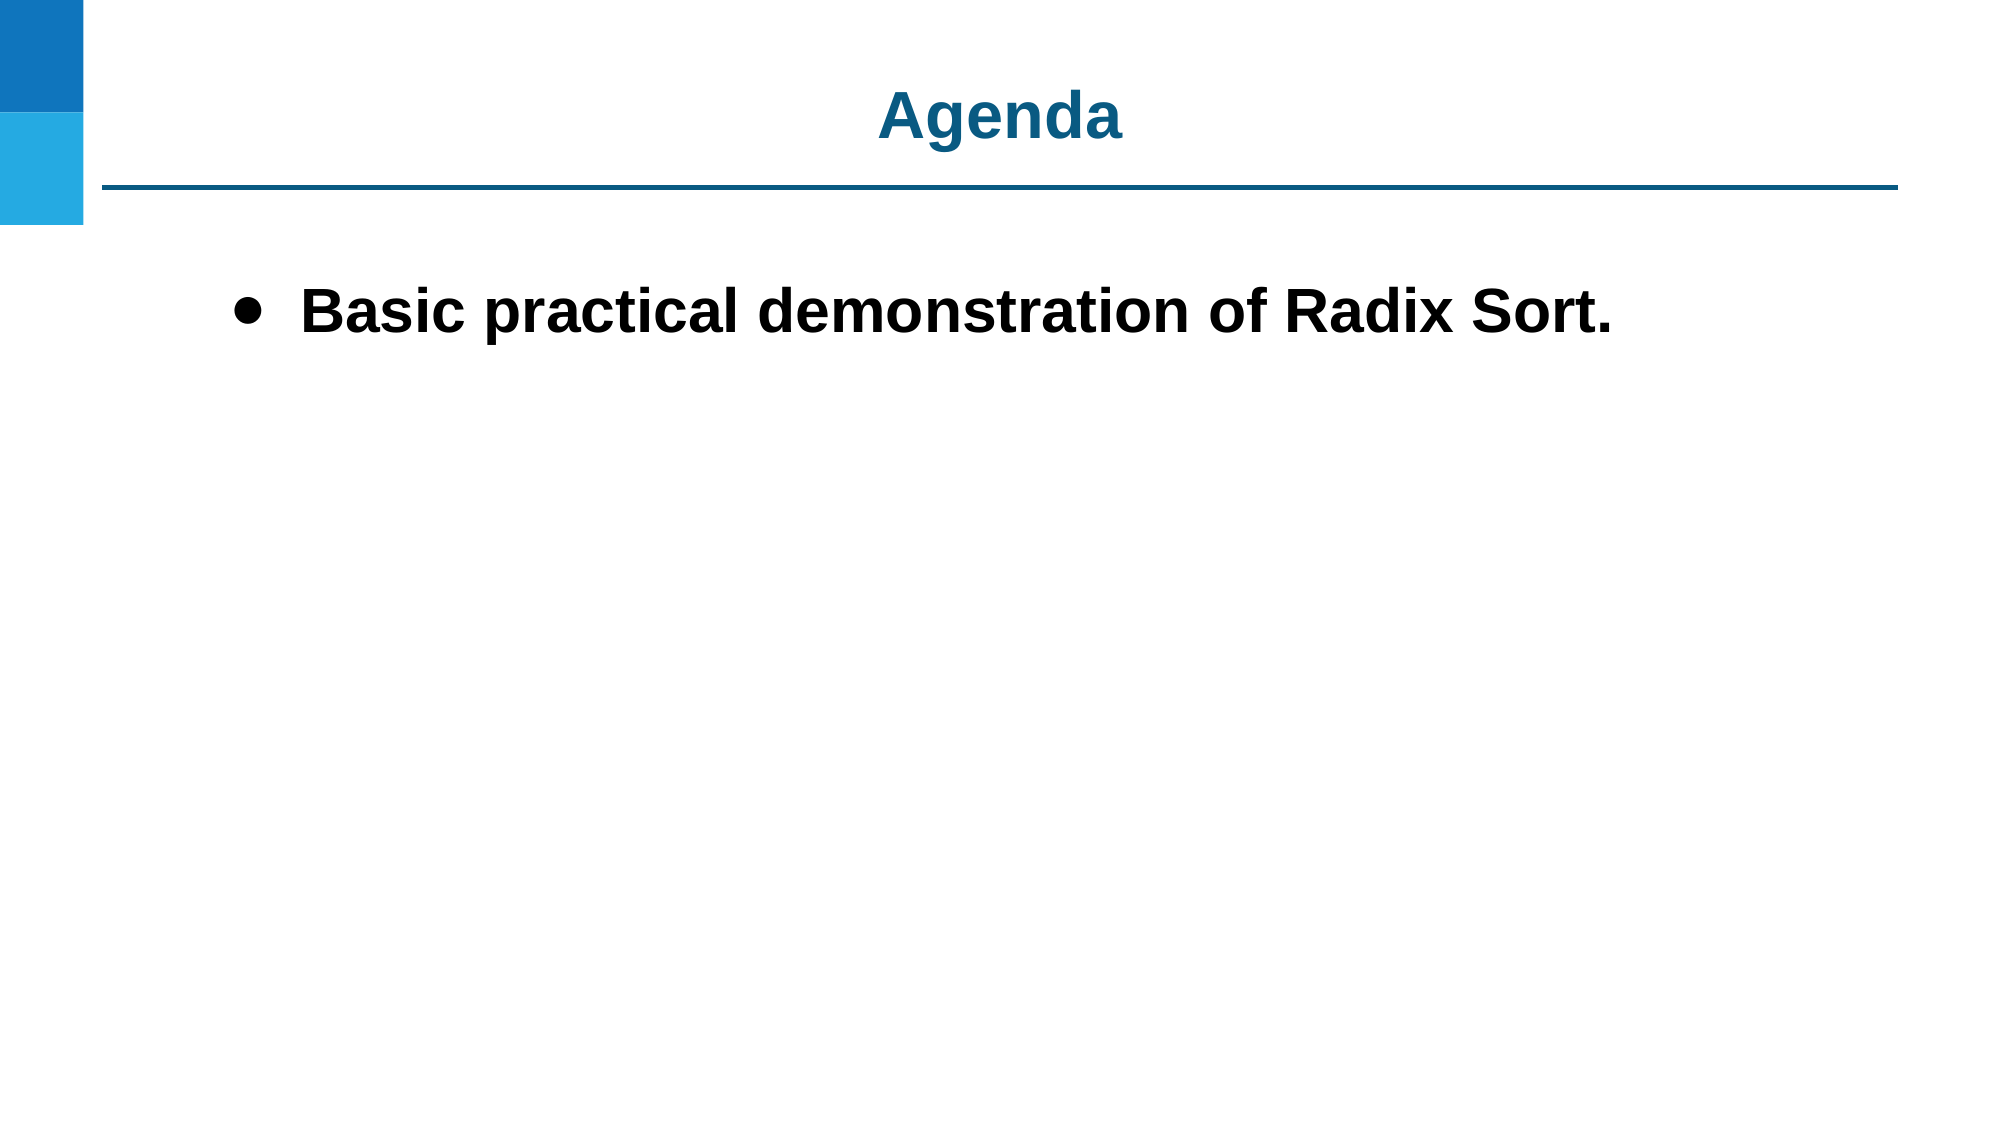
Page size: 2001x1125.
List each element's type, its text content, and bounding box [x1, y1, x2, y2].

text_box Basic practical demonstration of Radix Sort. [210, 254, 1811, 360]
text_box Agenda [111, 68, 1907, 194]
